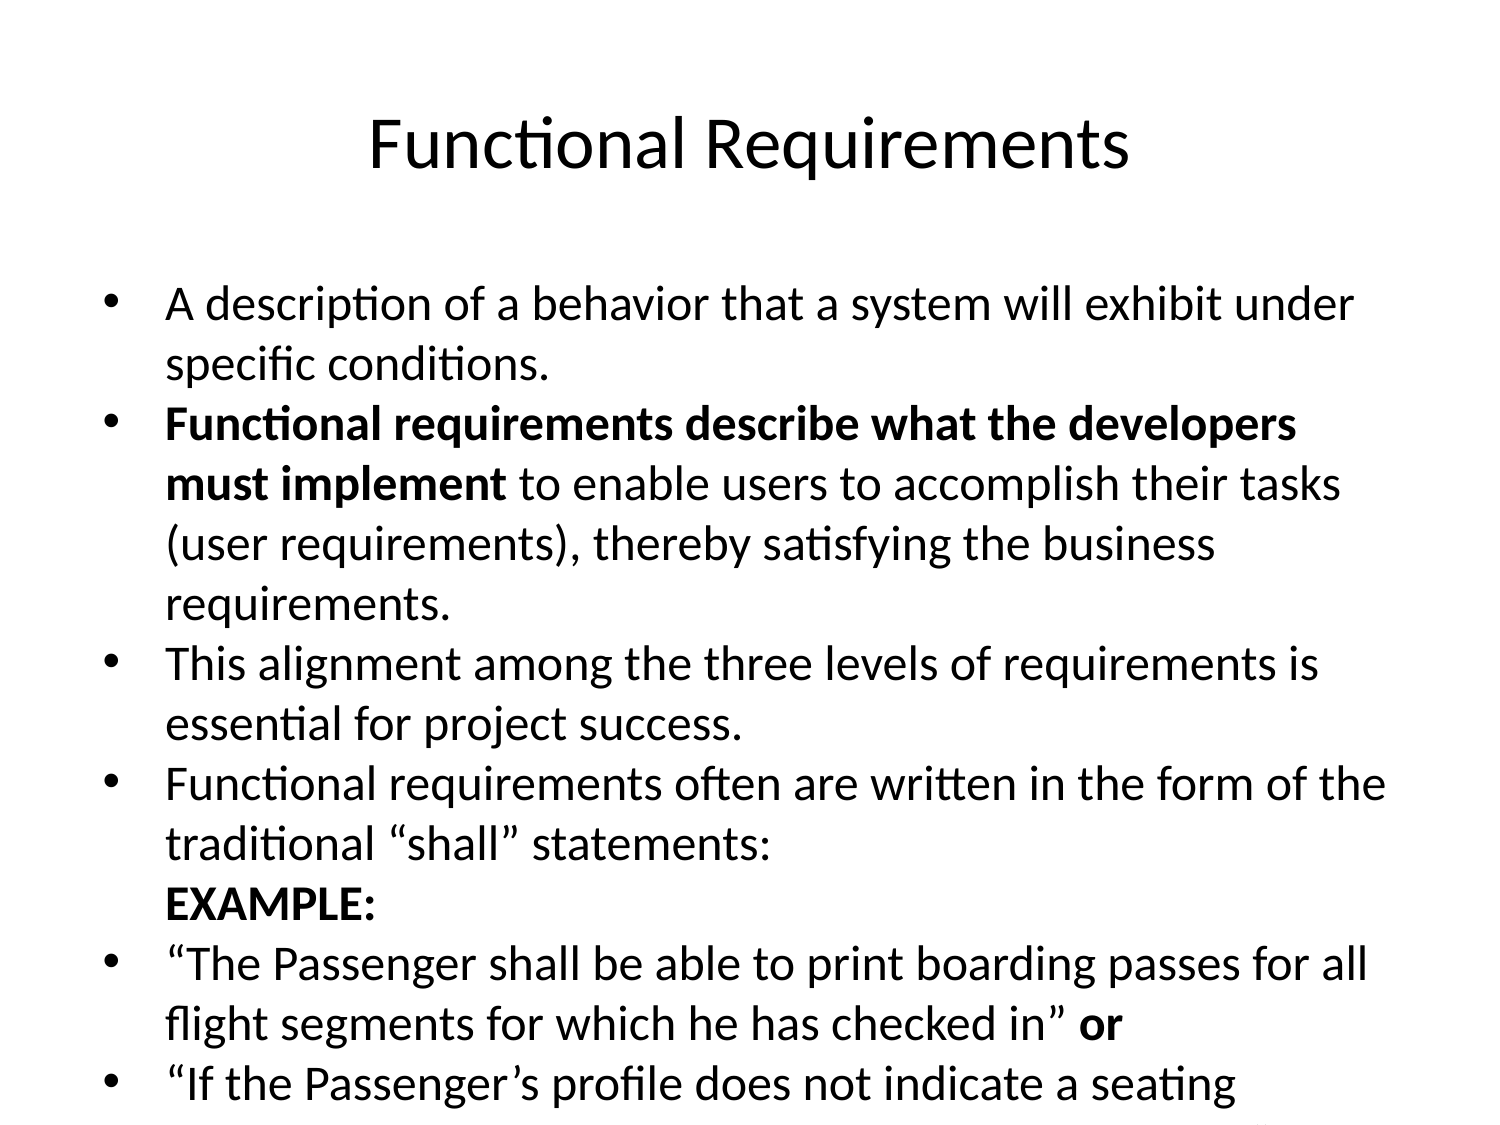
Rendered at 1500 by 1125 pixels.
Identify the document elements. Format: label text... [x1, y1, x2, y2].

title Functional Requirements [75, 45, 1425, 233]
list A description of a behavior that a system will exhibit under specific conditions. Functional requirements describe what the developers must implement to enable users to accomplish their tasks (user requirements), thereby satisfying the business requirements. This alignment among the three levels of requirements is essential for project success. Functional requirements often are written in the form of the traditional “shall” statements: EXAMPLE: “The Passenger shall be able to print boarding passes for all flight segments for which he has checked in” or “If the Passenger’s profile does not indicate a seating preference, the reservation system shall assign a seat.” [75, 262, 1425, 1005]
